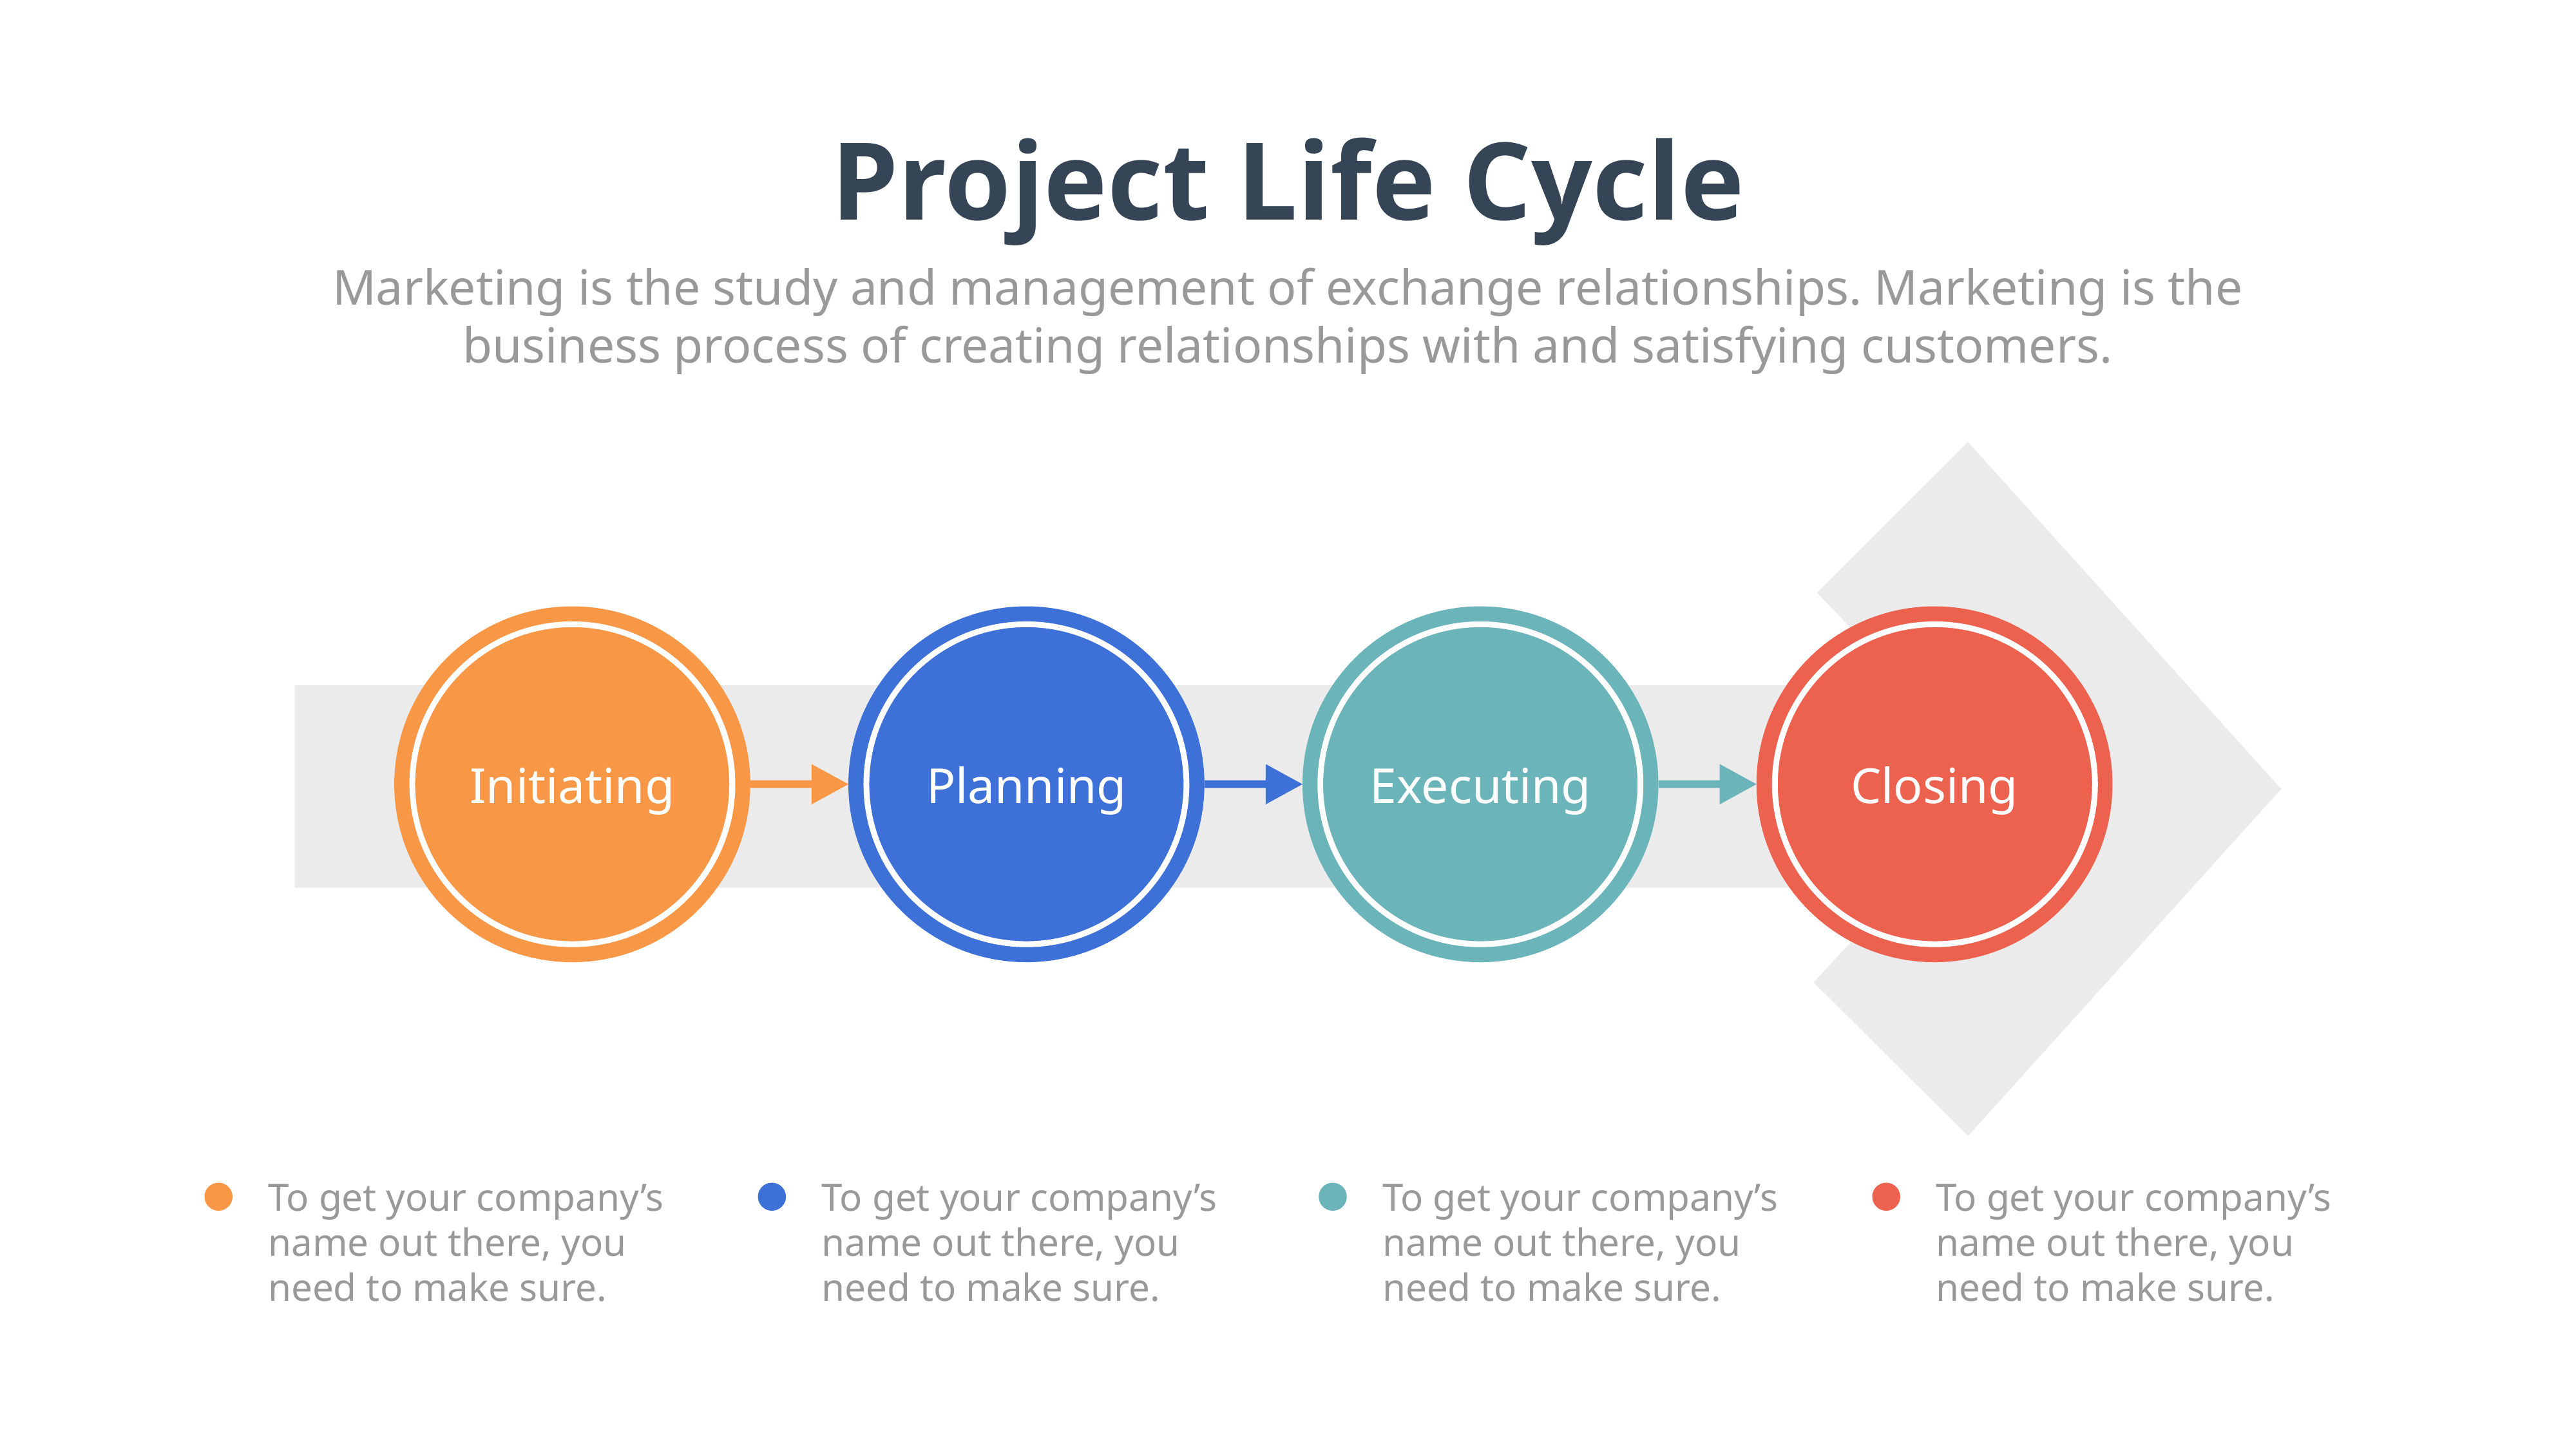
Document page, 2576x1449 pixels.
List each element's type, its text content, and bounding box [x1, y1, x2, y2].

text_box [294, 442, 2282, 1136]
text_box Marketing is the study and management of exchange relationships. Marketing is the business process of creating relationships with and satisfying customers. [281, 251, 2295, 377]
text_box Project Life Cycle [821, 108, 1755, 247]
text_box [204, 1168, 2372, 1315]
